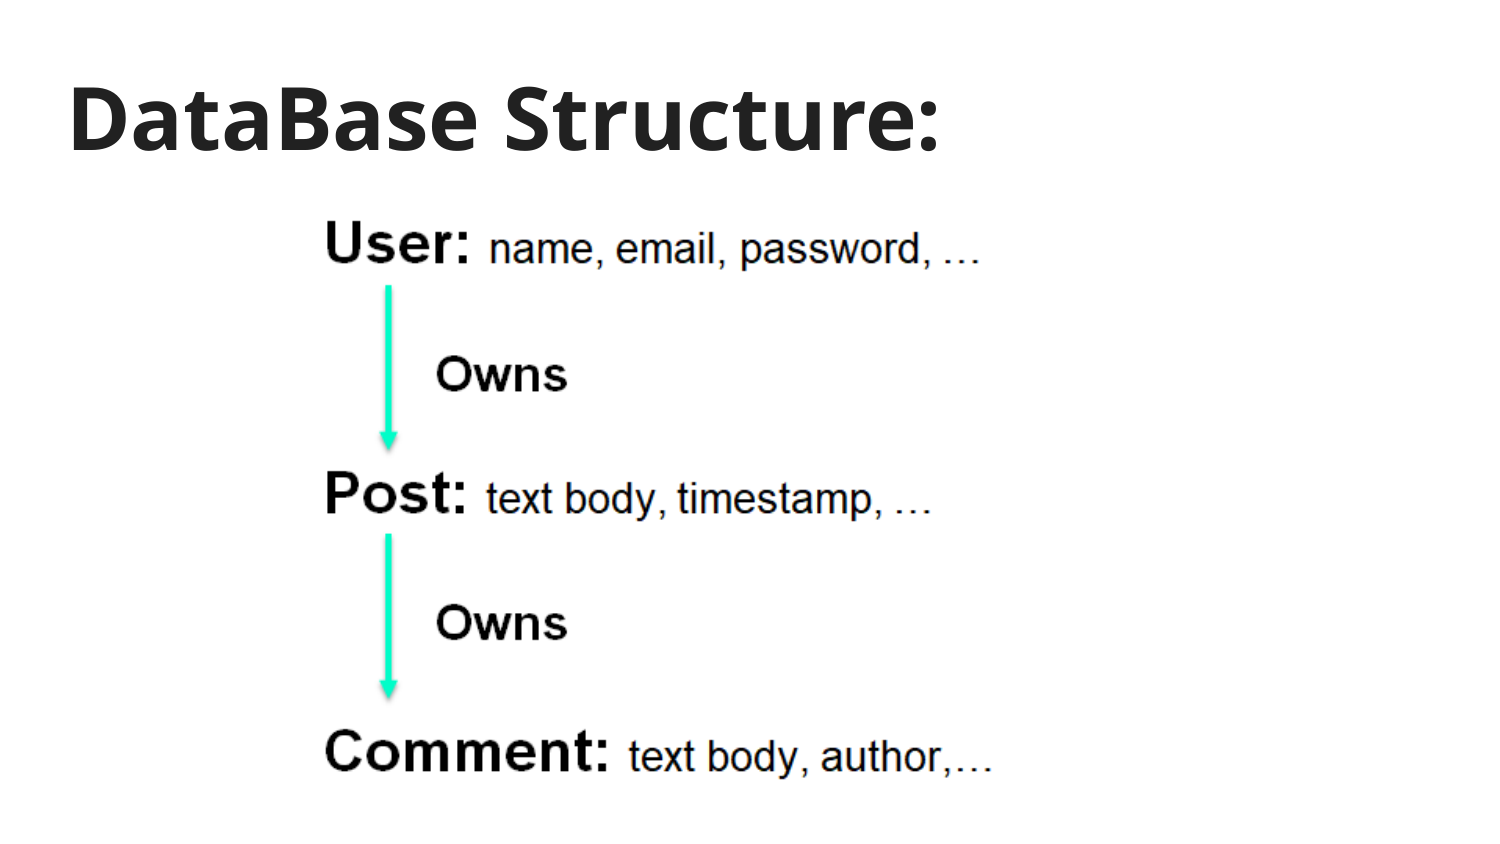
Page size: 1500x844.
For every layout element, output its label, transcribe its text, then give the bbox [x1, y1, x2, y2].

picture [287, 190, 1021, 821]
title DataBase Structure: [51, 48, 1449, 180]
